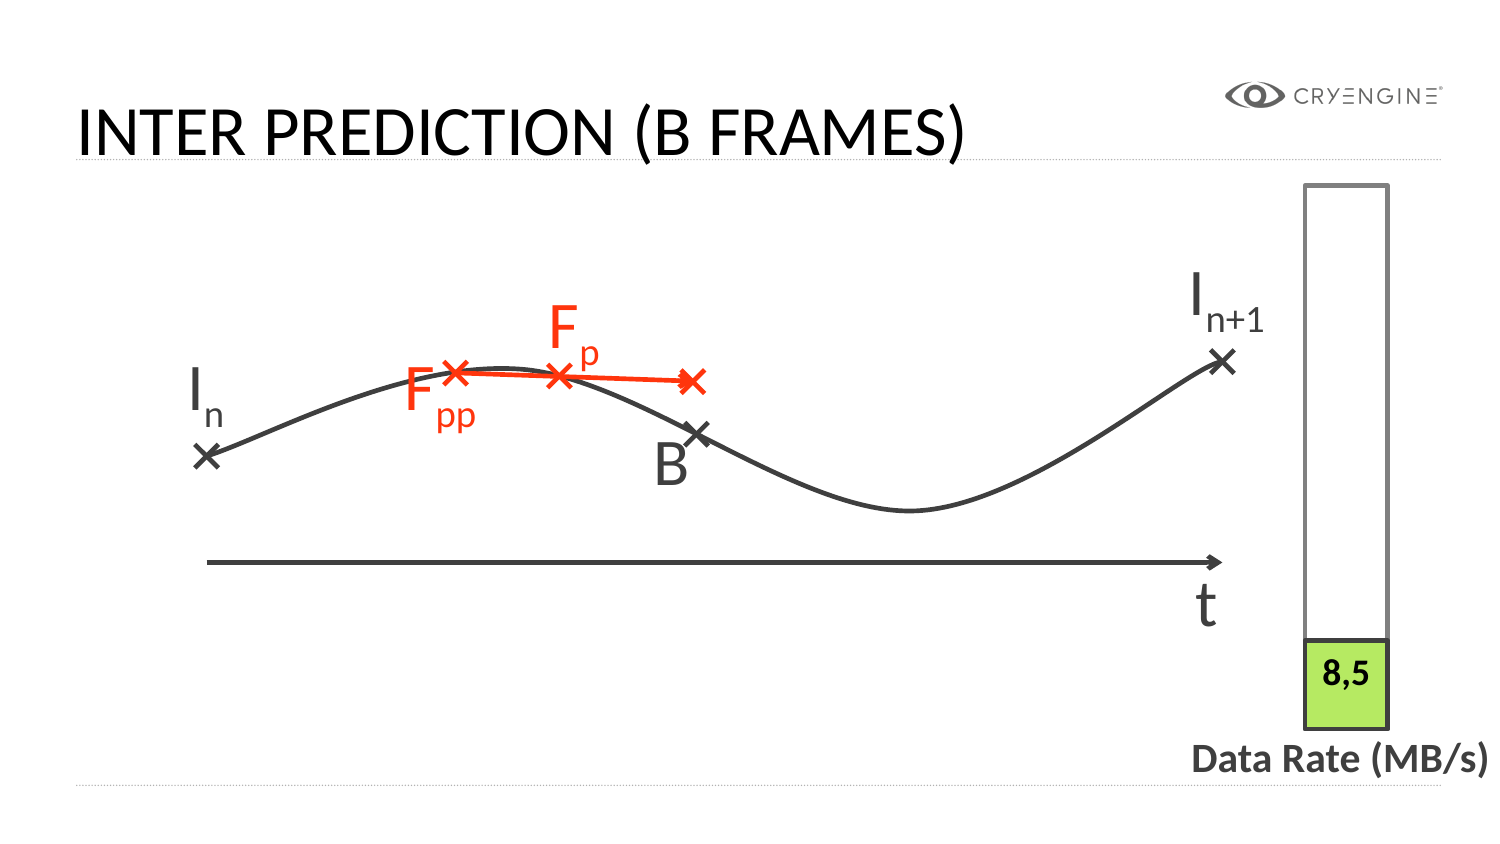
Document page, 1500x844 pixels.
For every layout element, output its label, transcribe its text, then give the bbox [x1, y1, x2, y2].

text_box In [187, 344, 225, 436]
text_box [684, 422, 709, 447]
text_box 8,5 [1305, 640, 1388, 729]
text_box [547, 363, 572, 371]
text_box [680, 369, 705, 394]
picture [1210, 67, 1455, 122]
text_box Data Rate (MB/s) [1172, 730, 1500, 781]
text_box [224, 382, 424, 455]
text_box Fp [548, 281, 600, 371]
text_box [194, 444, 219, 469]
text_box Fpp [404, 344, 477, 436]
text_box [1210, 349, 1235, 374]
text_box In+1 [1188, 249, 1265, 341]
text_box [443, 361, 468, 386]
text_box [455, 372, 675, 382]
text_box t [1191, 569, 1223, 640]
text_box [1305, 185, 1388, 640]
text_box [477, 363, 1204, 512]
list Inter Prediction (B Frames) [76, 85, 1256, 171]
text_box B [653, 418, 691, 499]
